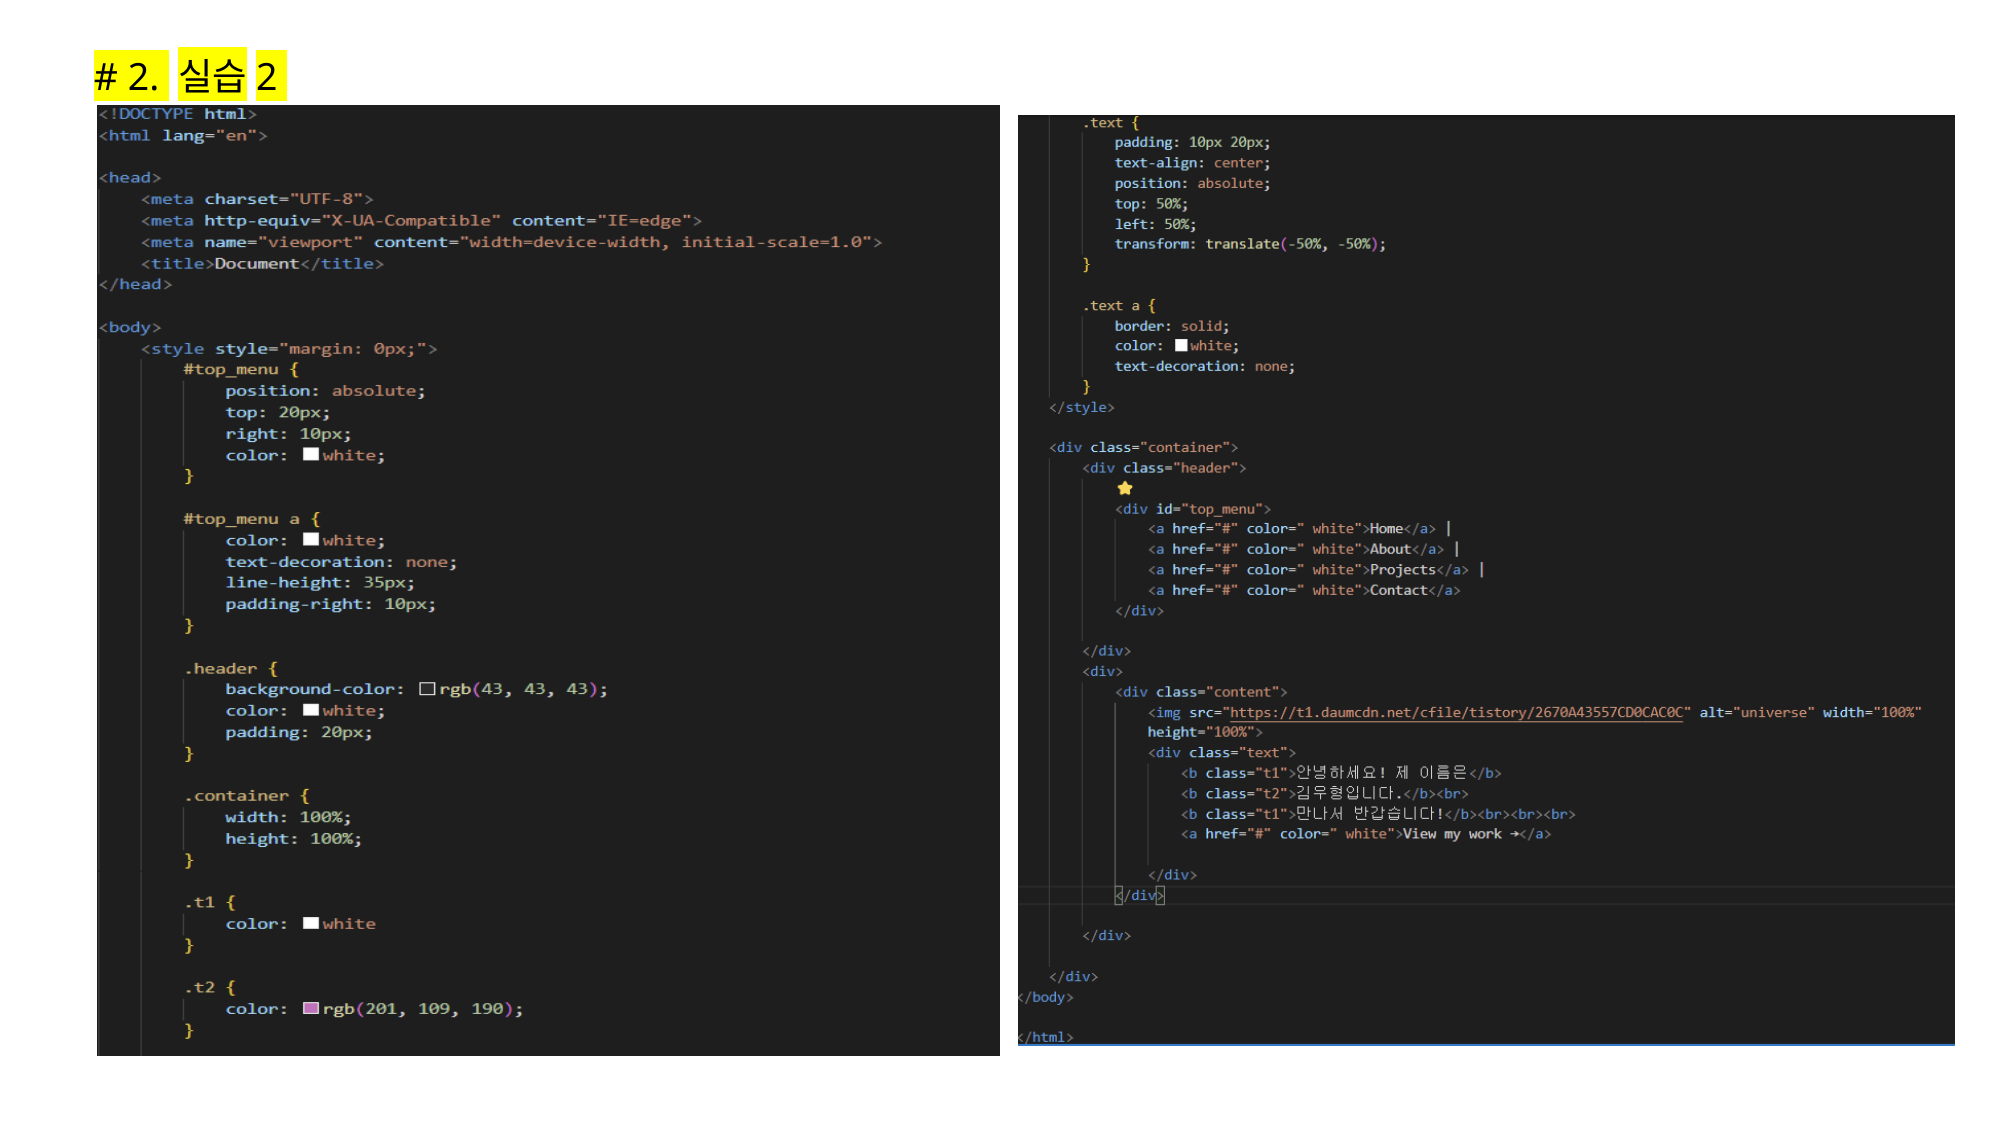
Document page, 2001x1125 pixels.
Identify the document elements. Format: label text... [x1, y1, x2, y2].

text_box # 2. 실습2 [79, 45, 1373, 105]
picture [1018, 115, 1955, 1046]
picture [97, 105, 1000, 1056]
